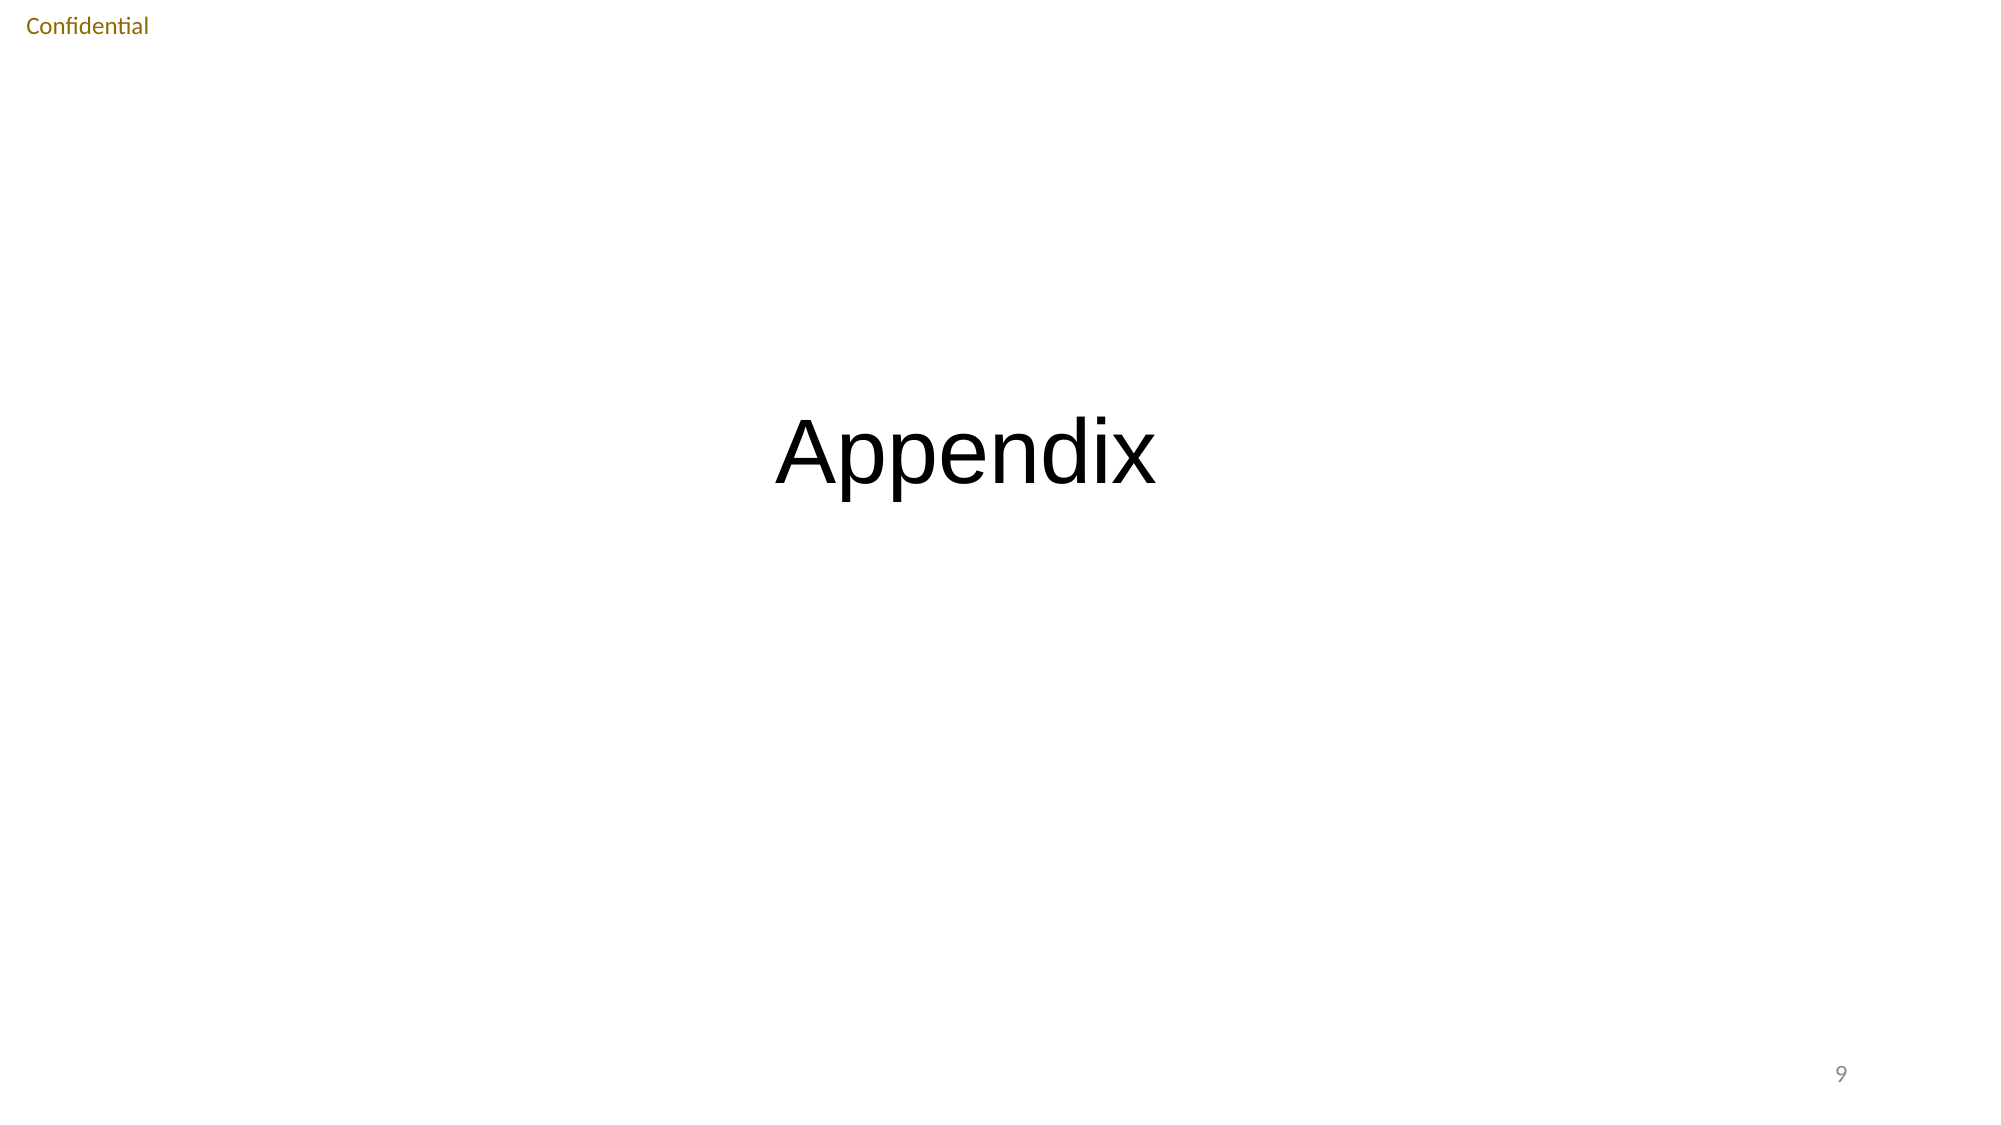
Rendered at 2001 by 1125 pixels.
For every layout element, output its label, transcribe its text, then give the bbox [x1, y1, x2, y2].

title Appendix [104, 345, 1830, 563]
slide_number 9 [1412, 1042, 1863, 1103]
